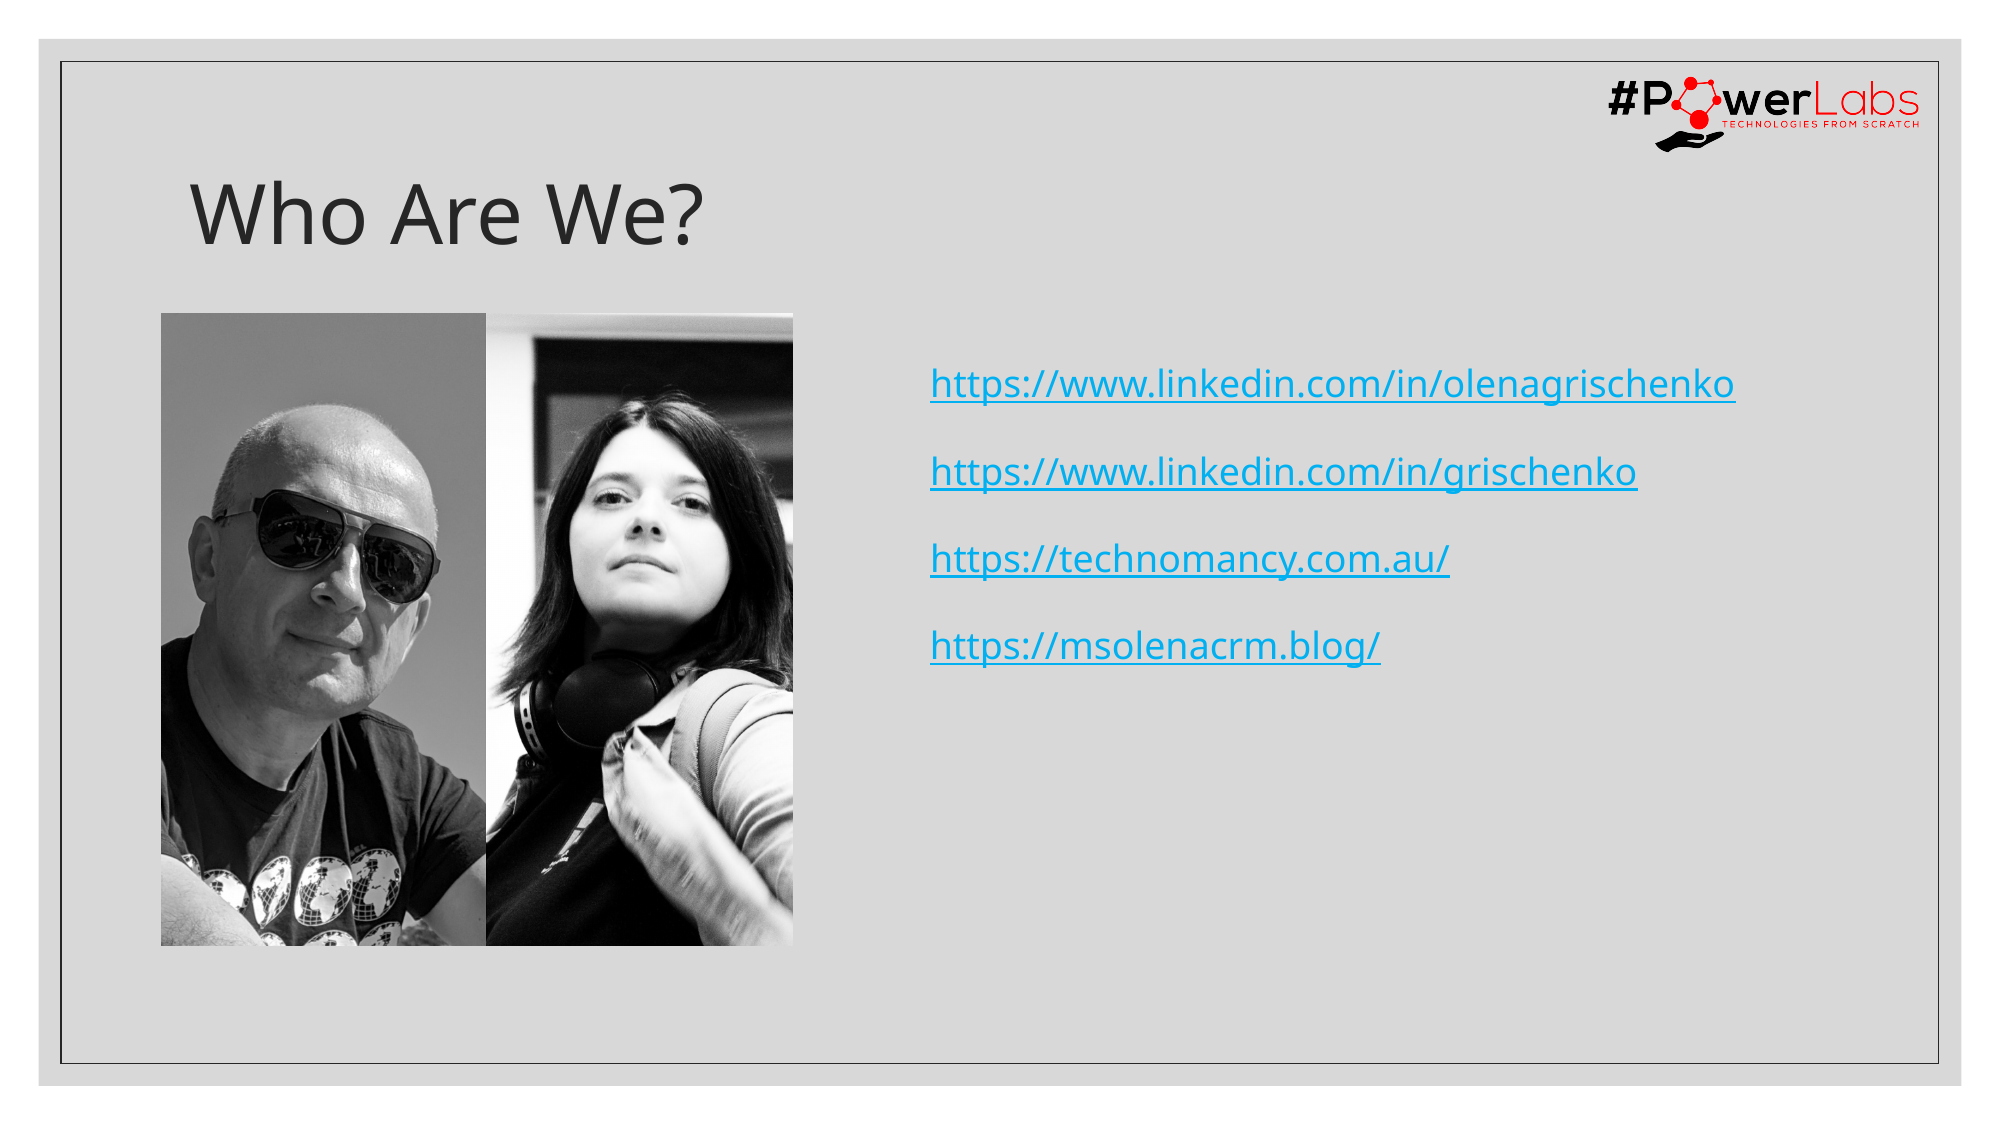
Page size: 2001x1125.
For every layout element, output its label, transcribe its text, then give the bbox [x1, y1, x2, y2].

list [161, 313, 793, 946]
title Who Are We? [174, 105, 1087, 331]
text_box https://www.linkedin.com/in/olenagrischenko [915, 352, 1795, 464]
text_box https://msolenacrm.blog/ [914, 614, 1460, 681]
text_box https://technomancy.com.au/ [914, 527, 1518, 594]
picture [1601, 72, 1925, 157]
text_box https://www.linkedin.com/in/grischenko [915, 440, 1674, 551]
